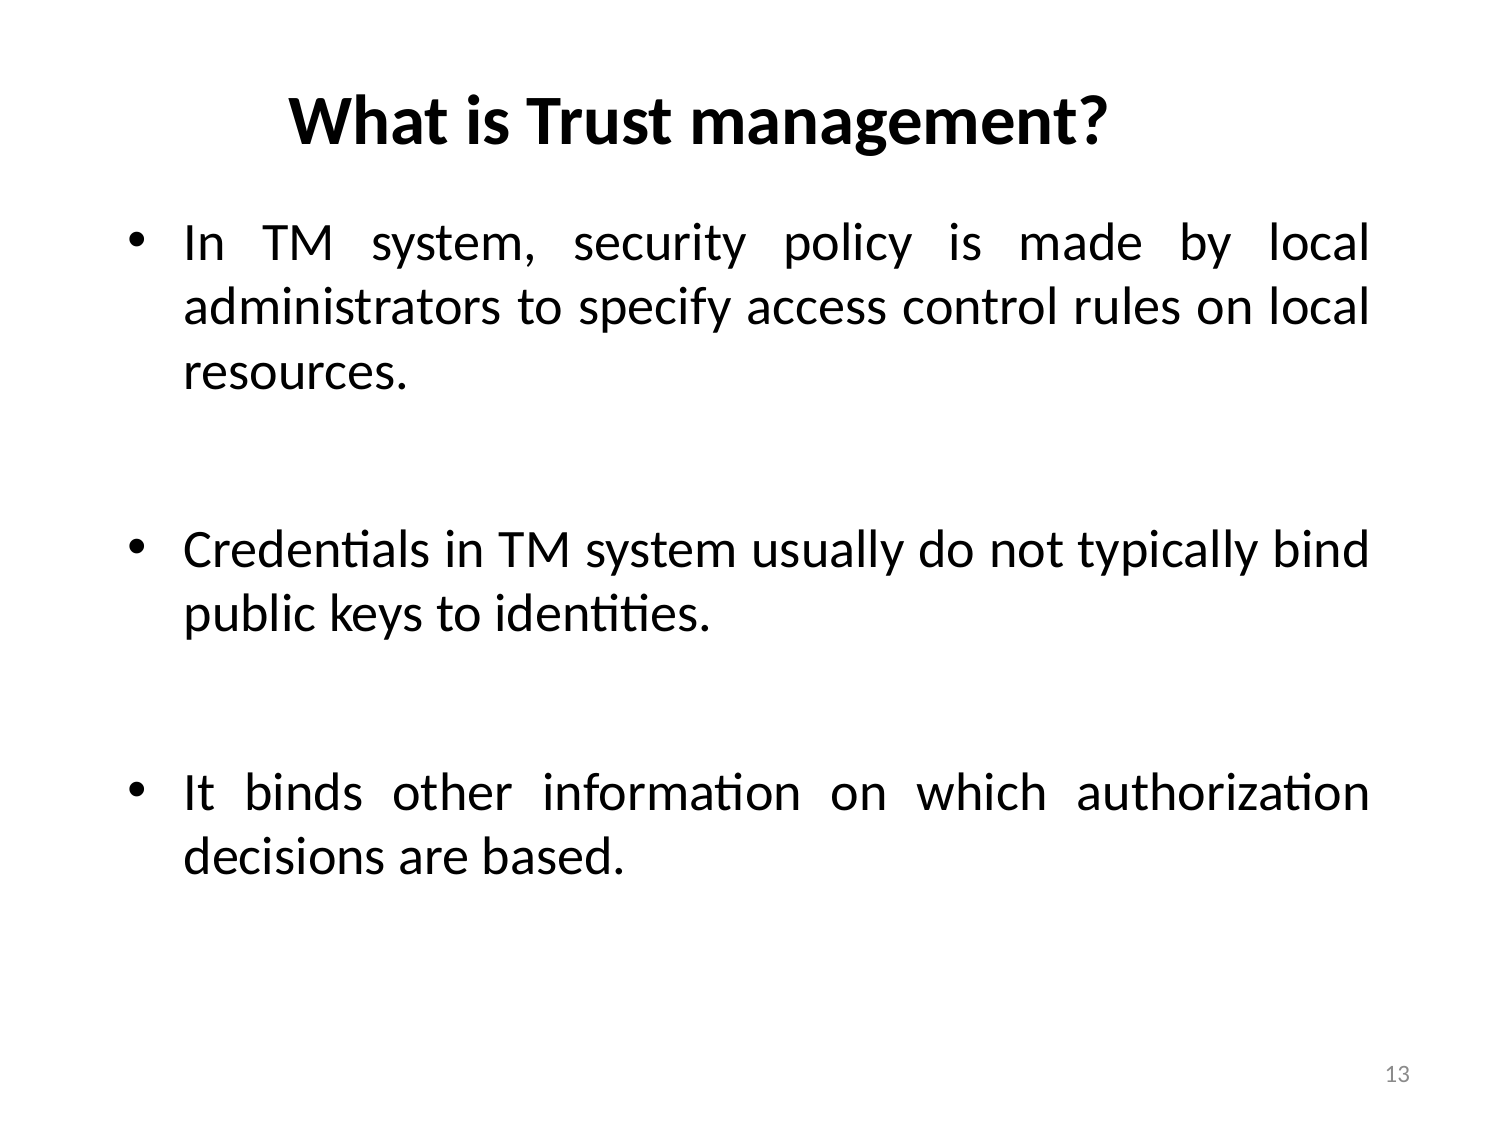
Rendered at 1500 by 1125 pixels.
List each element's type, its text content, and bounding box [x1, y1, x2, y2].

title What is Trust management? [75, 45, 1325, 188]
text_box In TM system, security policy is made by local administrators to specify access control rules on local resources. Credentials in TM system usually do not typically bind public keys to identities. It binds other information on which authorization decisions are based. [112, 200, 1388, 893]
slide_number 13 [1074, 1042, 1425, 1103]
